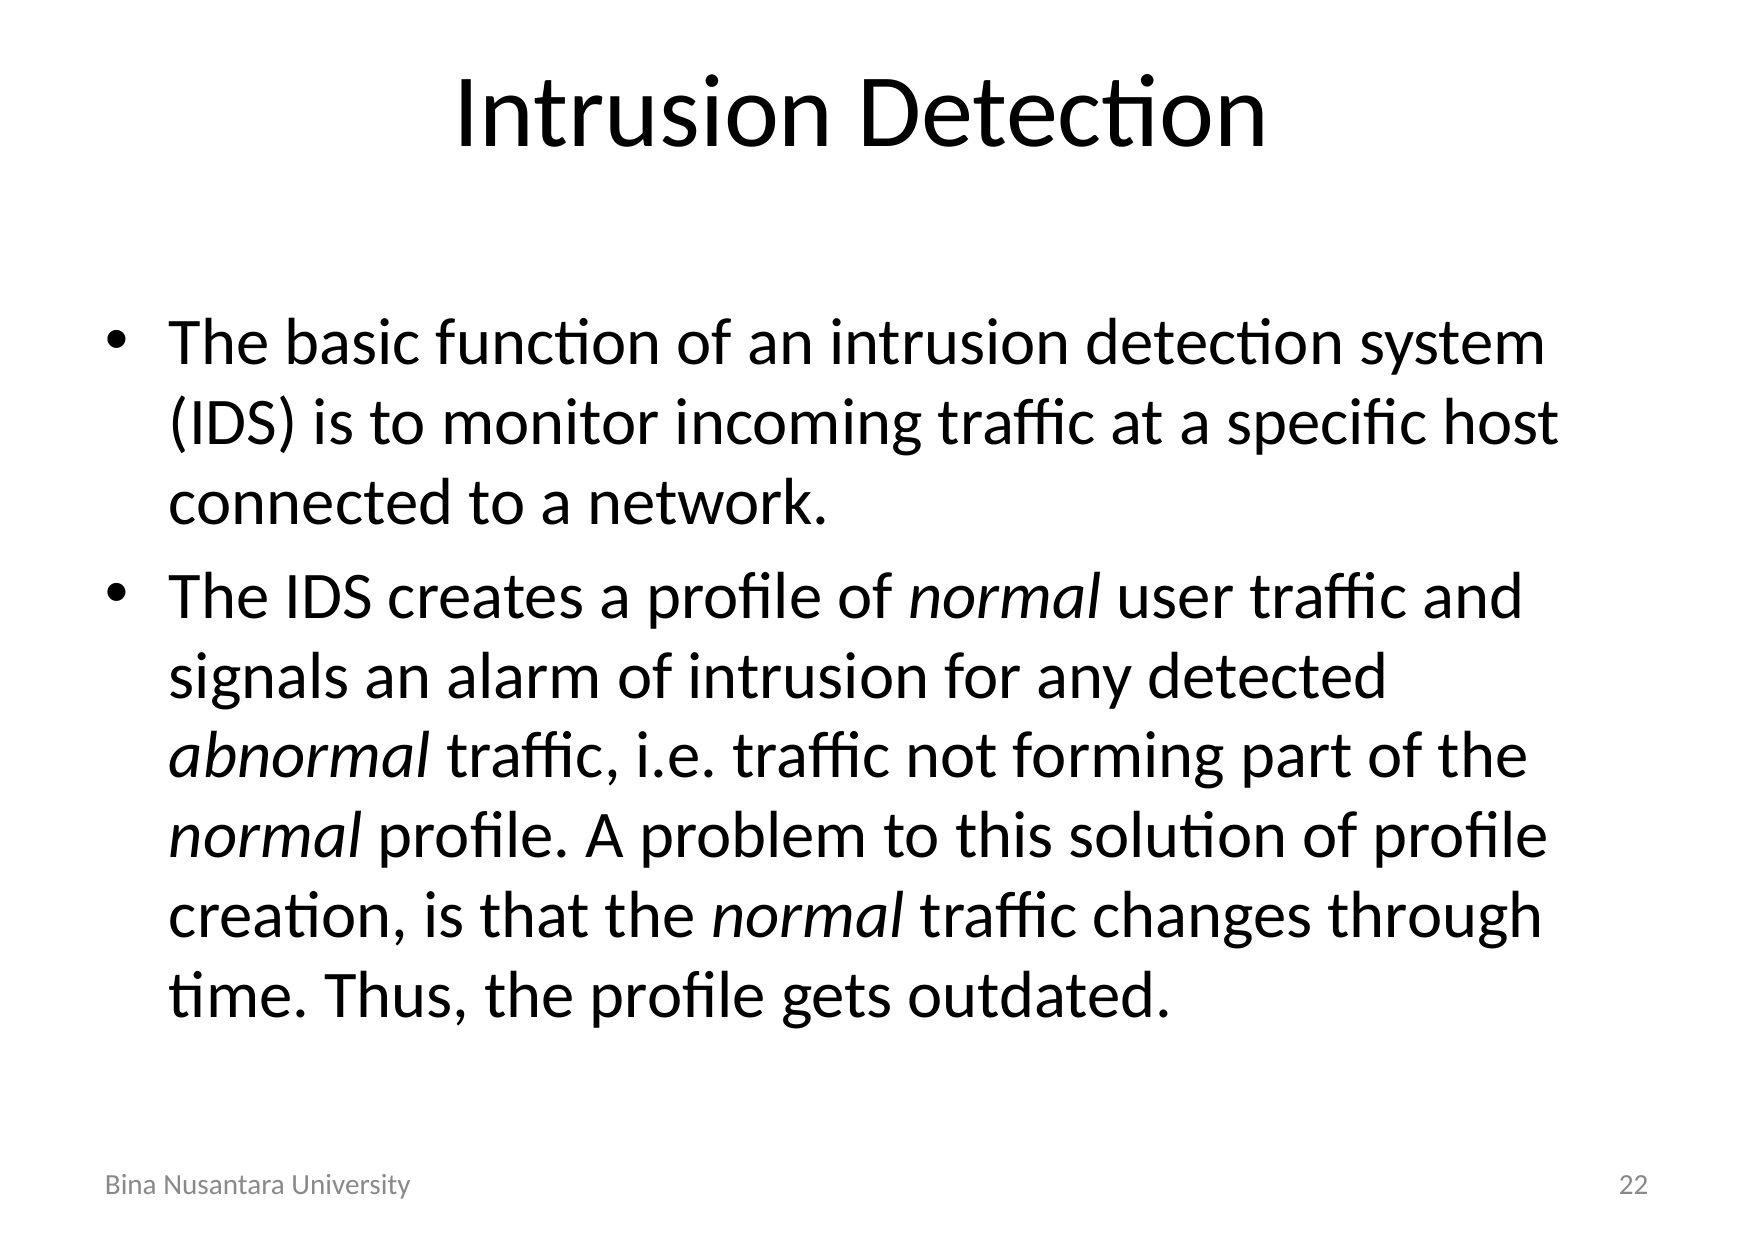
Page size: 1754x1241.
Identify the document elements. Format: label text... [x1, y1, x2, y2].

title Intrusion Detection [73, 1, 1652, 208]
list The basic function of an intrusion detection system (IDS) is to monitor incoming traffic at a specific host connected to a network. The IDS creates a profile of normal user traffic and signals an alarm of intrusion for any detected abnormal traffic, i.e. traffic not forming part of the normal profile. A problem to this solution of profile creation, is that the normal traffic changes through time. Thus, the profile gets outdated. [87, 289, 1666, 1109]
slide_number 22 [1256, 1149, 1666, 1216]
slide_number Bina Nusantara University [87, 1149, 497, 1216]
